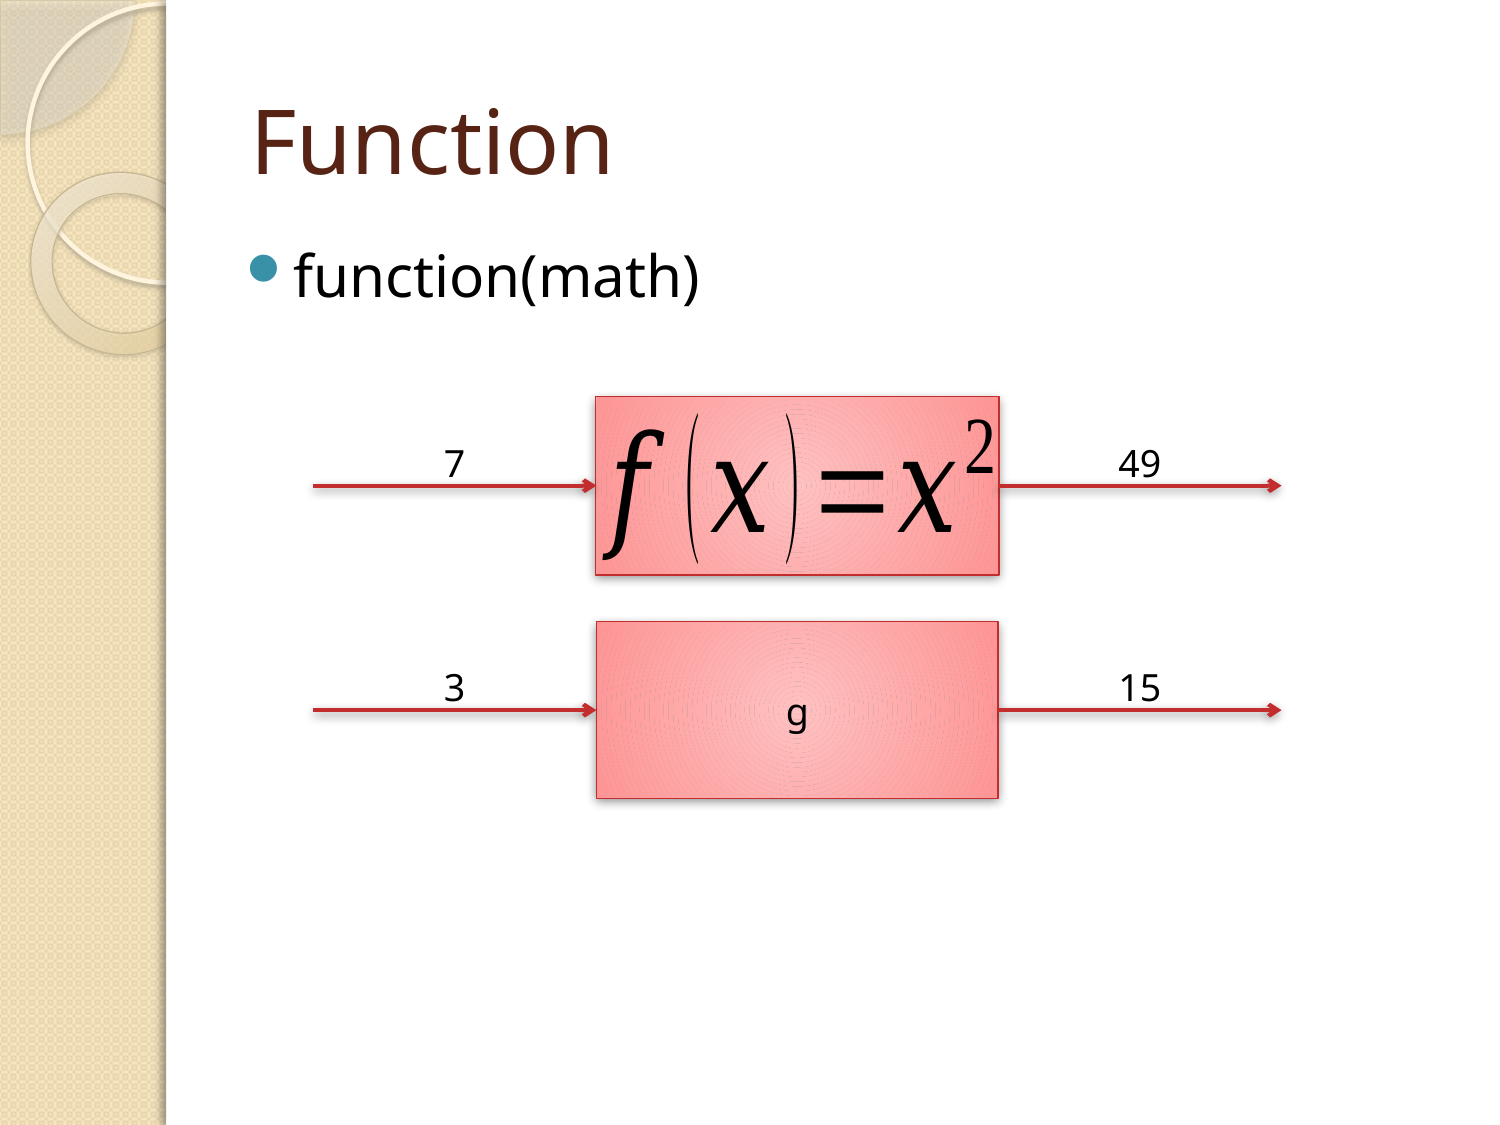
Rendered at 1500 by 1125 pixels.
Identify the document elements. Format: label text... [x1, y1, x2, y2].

list function(math) [218, 231, 1449, 1020]
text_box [312, 621, 1282, 799]
title Function [235, 45, 1466, 233]
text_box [312, 396, 1282, 575]
